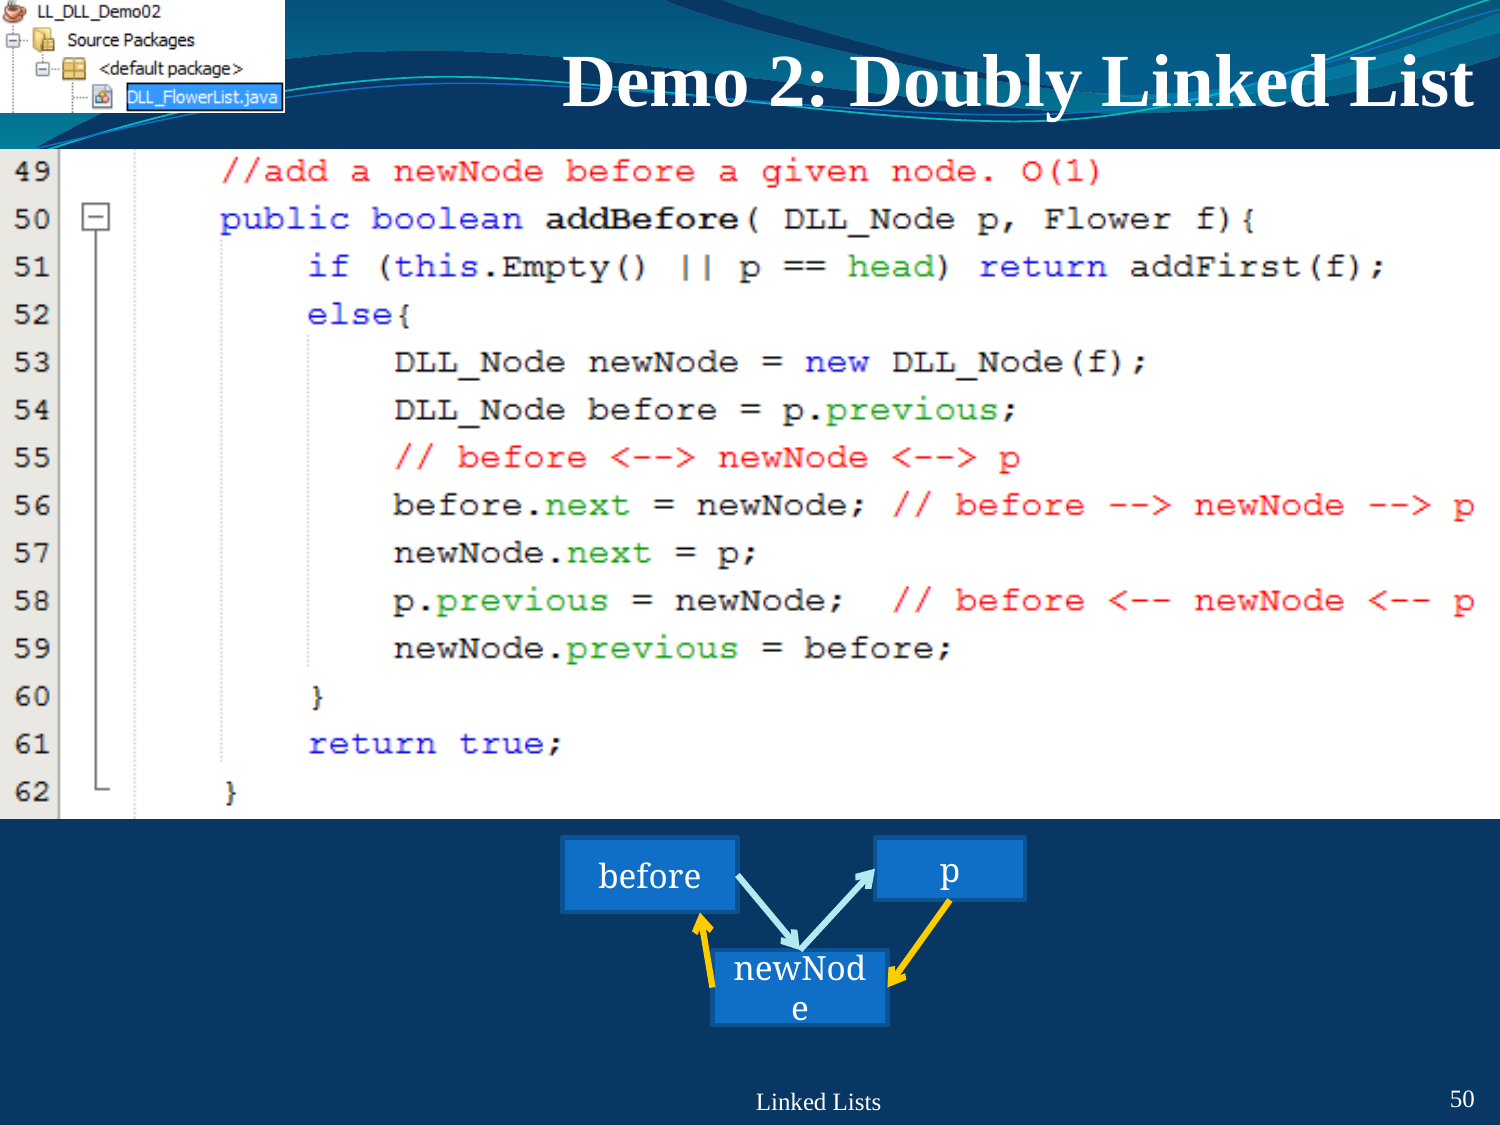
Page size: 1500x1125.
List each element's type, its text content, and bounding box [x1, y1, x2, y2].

title Demo 2: Doubly Linked List [286, 12, 1475, 122]
table_cell 0 [75, 12, 289, 122]
table_cell Double linked list [75, 113, 281, 117]
slide_number 50 [1387, 1074, 1475, 1113]
footer Linked Lists [587, 1074, 1050, 1116]
table_cell 0 [75, 113, 285, 121]
picture [0, 0, 285, 113]
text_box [562, 837, 1026, 1026]
picture [0, 149, 1500, 820]
